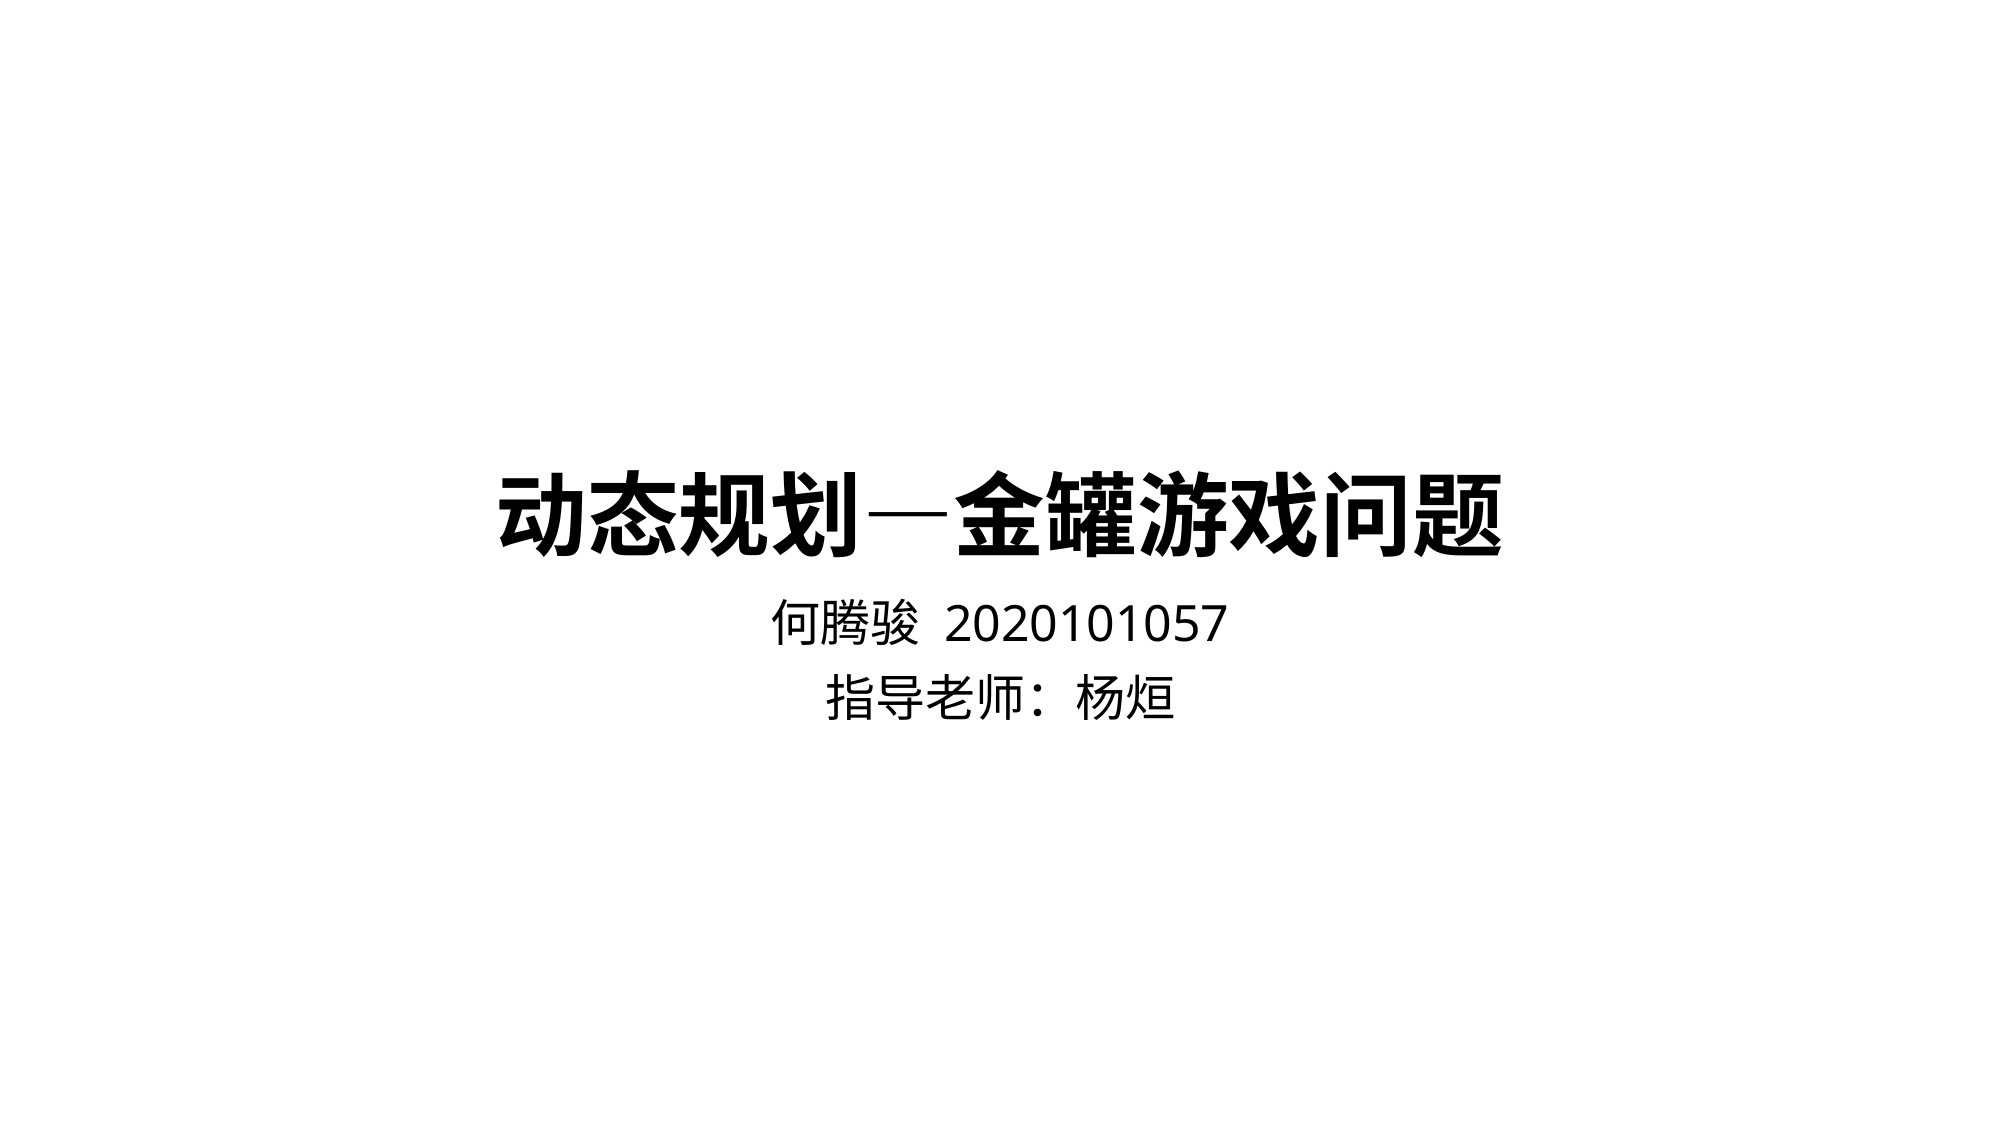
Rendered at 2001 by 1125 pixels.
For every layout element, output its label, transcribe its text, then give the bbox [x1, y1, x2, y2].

subtitle 何腾骏 2020101057 指导老师：杨烜 [249, 590, 1750, 863]
title 动态规划—金罐游戏问题 [249, 184, 1750, 576]
